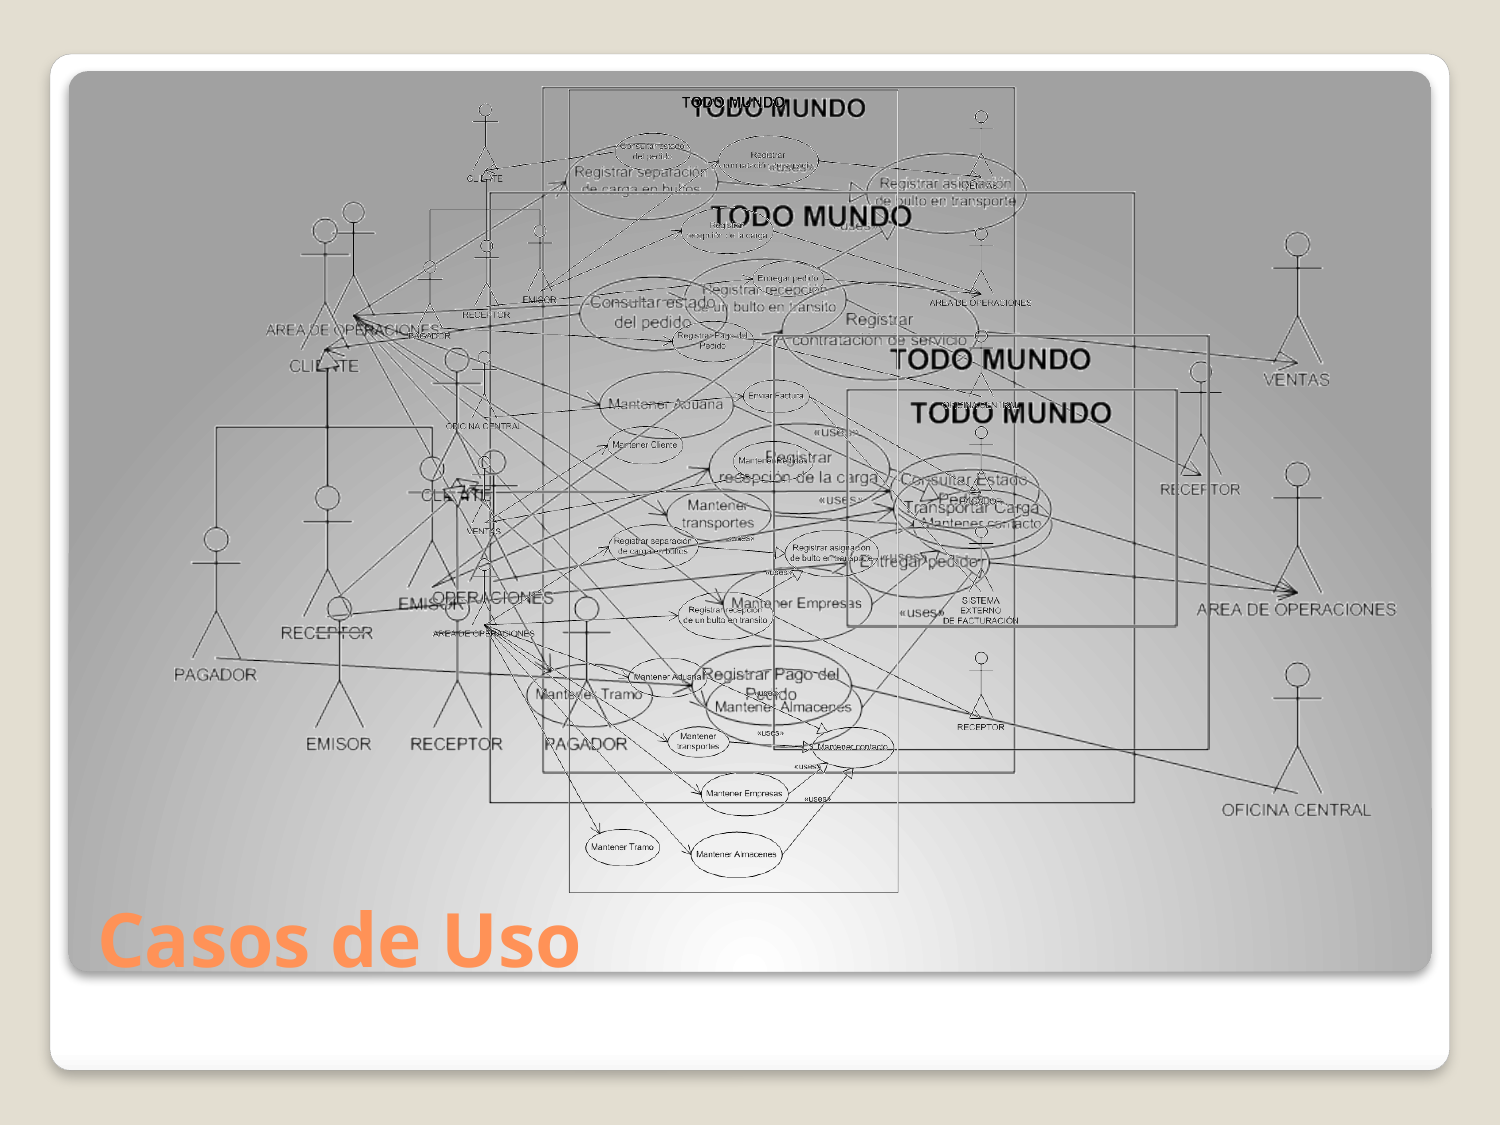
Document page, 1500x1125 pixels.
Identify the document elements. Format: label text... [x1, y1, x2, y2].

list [266, 86, 1242, 189]
title Casos de Uso [82, 817, 1425, 990]
picture [174, 88, 1397, 893]
